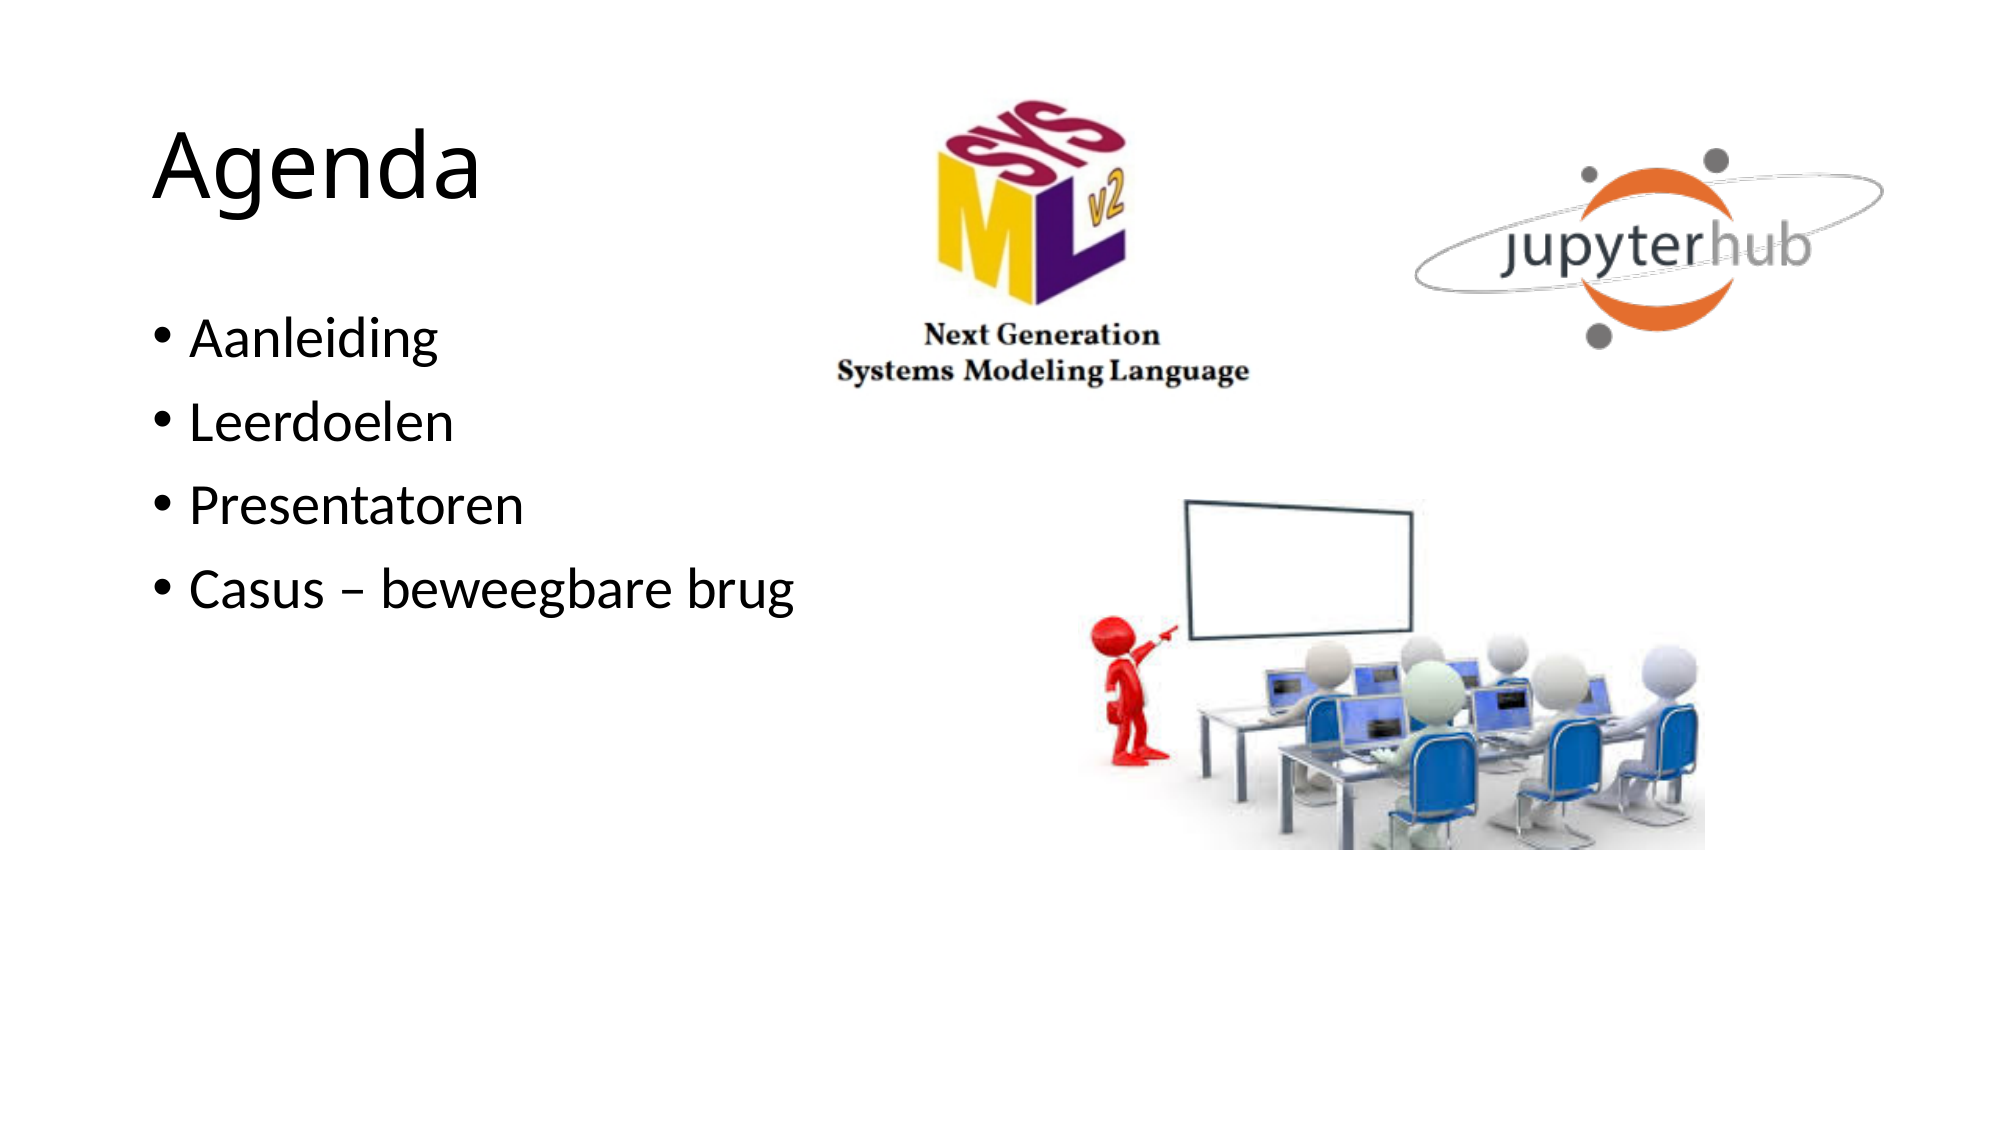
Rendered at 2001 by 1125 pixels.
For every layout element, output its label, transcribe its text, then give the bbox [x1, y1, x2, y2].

picture [1078, 498, 1705, 850]
title Agenda [137, 59, 1863, 278]
picture [809, 87, 1279, 411]
picture [1414, 148, 1884, 350]
list Aanleiding Leerdoelen Presentatoren Casus – beweegbare brug [137, 299, 1863, 1014]
